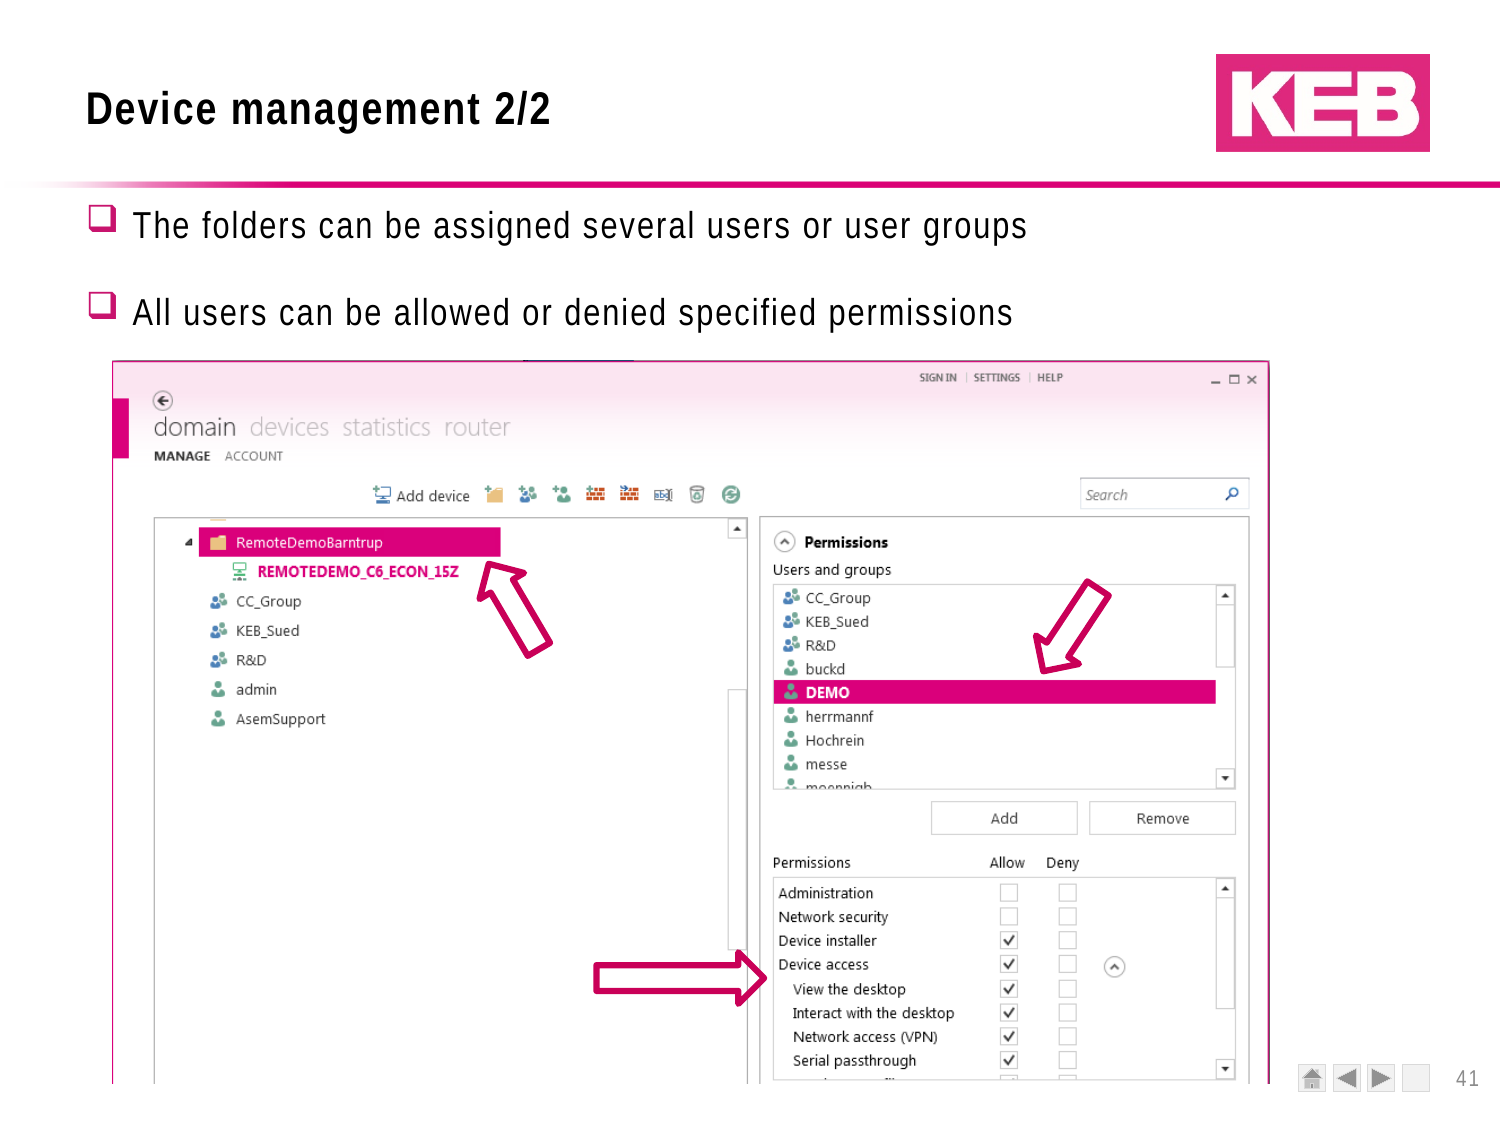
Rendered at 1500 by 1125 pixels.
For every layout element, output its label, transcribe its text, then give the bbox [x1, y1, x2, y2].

picture [1217, 54, 1430, 152]
picture [2, 182, 1500, 187]
list The folders can be assigned several users or user groups All users can be allowed or denied specified permissions [70, 188, 1430, 362]
slide_number 41 [1435, 1062, 1495, 1093]
picture [111, 359, 1270, 1085]
title Device management 2/2 [70, 41, 1217, 172]
